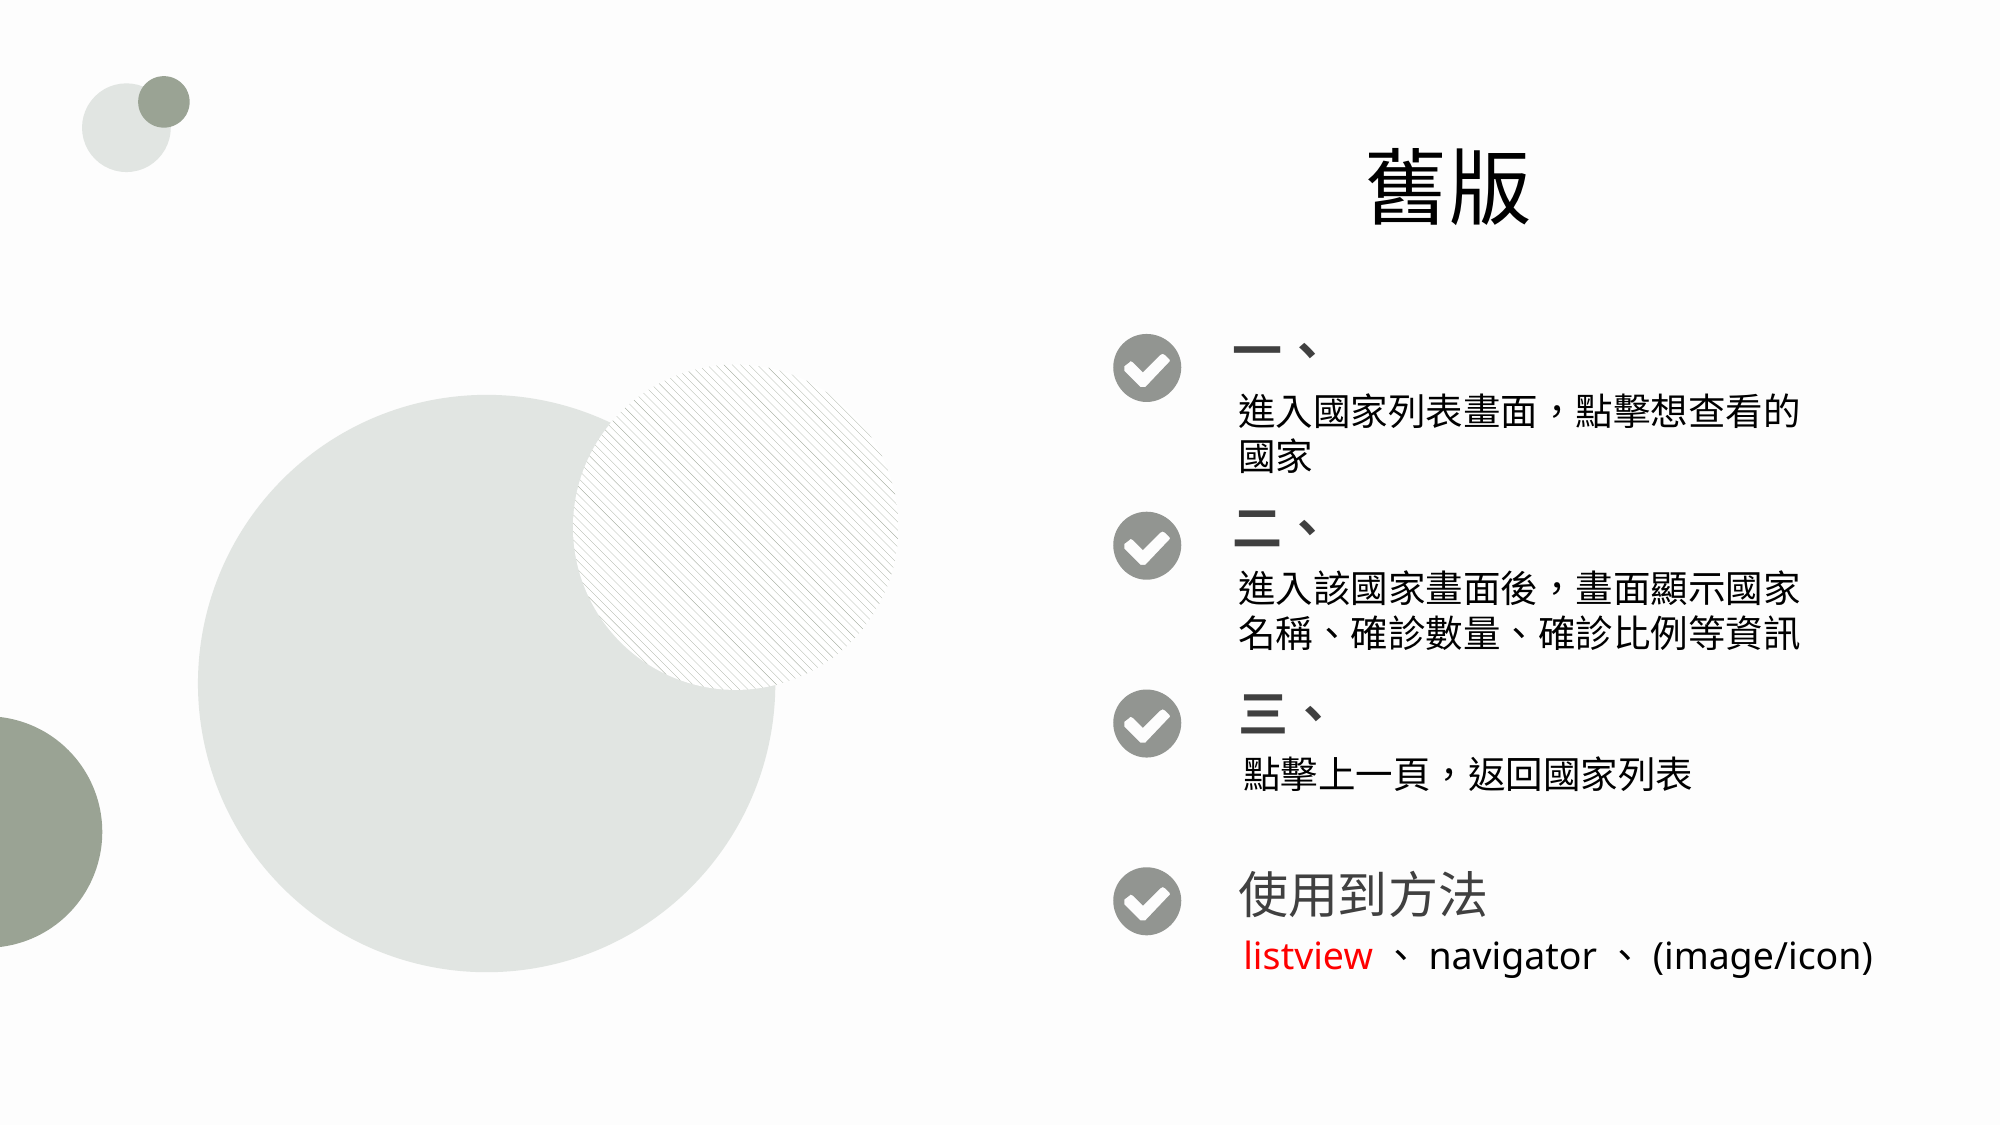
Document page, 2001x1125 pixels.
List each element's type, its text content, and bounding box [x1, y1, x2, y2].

text_box 三、 [1223, 675, 1916, 750]
text_box 進入國家列表畫面，點擊想查看的國家 [1223, 387, 1840, 485]
text_box 二、 [1218, 489, 1911, 565]
text_box [1113, 689, 1182, 758]
text_box [0, 715, 104, 949]
text_box [1113, 511, 1182, 580]
text_box 點擊上一頁，返回國家列表 [1228, 750, 1845, 804]
text_box [1113, 867, 1182, 936]
text_box 進入該國家畫面後，畫面顯示國家名稱、確診數量、確診比例等資訊 [1223, 565, 1840, 663]
text_box [571, 363, 900, 691]
text_box listview、navigator、(image/icon) [1228, 924, 1989, 984]
text_box [1113, 333, 1182, 402]
text_box [196, 393, 777, 974]
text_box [81, 76, 190, 172]
text_box 使用到方法 [1223, 855, 1916, 931]
text_box 一、 [1218, 311, 1911, 387]
text_box 舊版 [1349, 127, 1646, 243]
